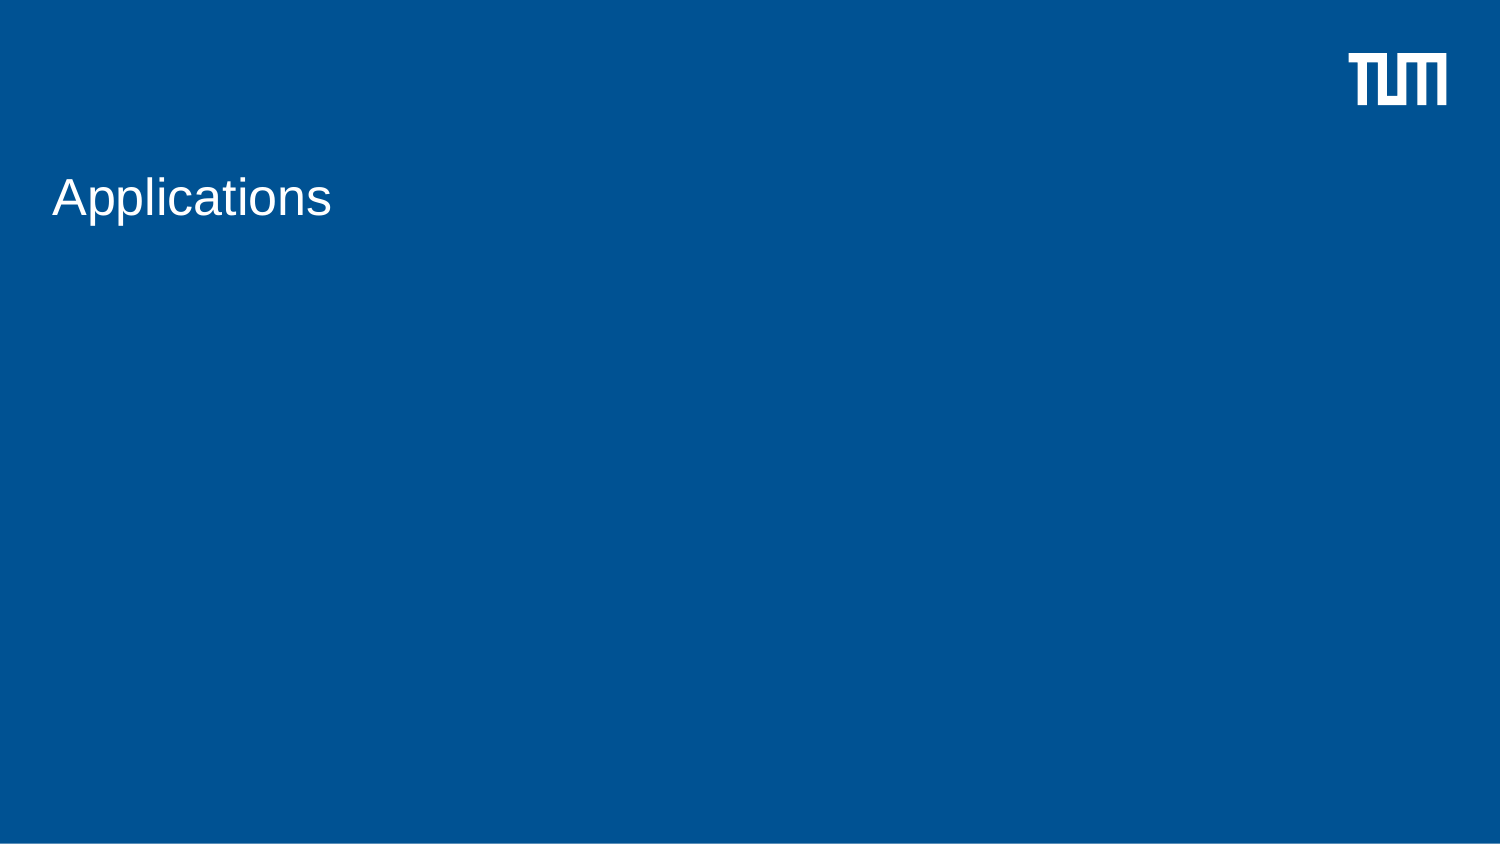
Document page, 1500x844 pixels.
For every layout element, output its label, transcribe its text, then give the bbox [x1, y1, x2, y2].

title Applications [52, 159, 1449, 223]
